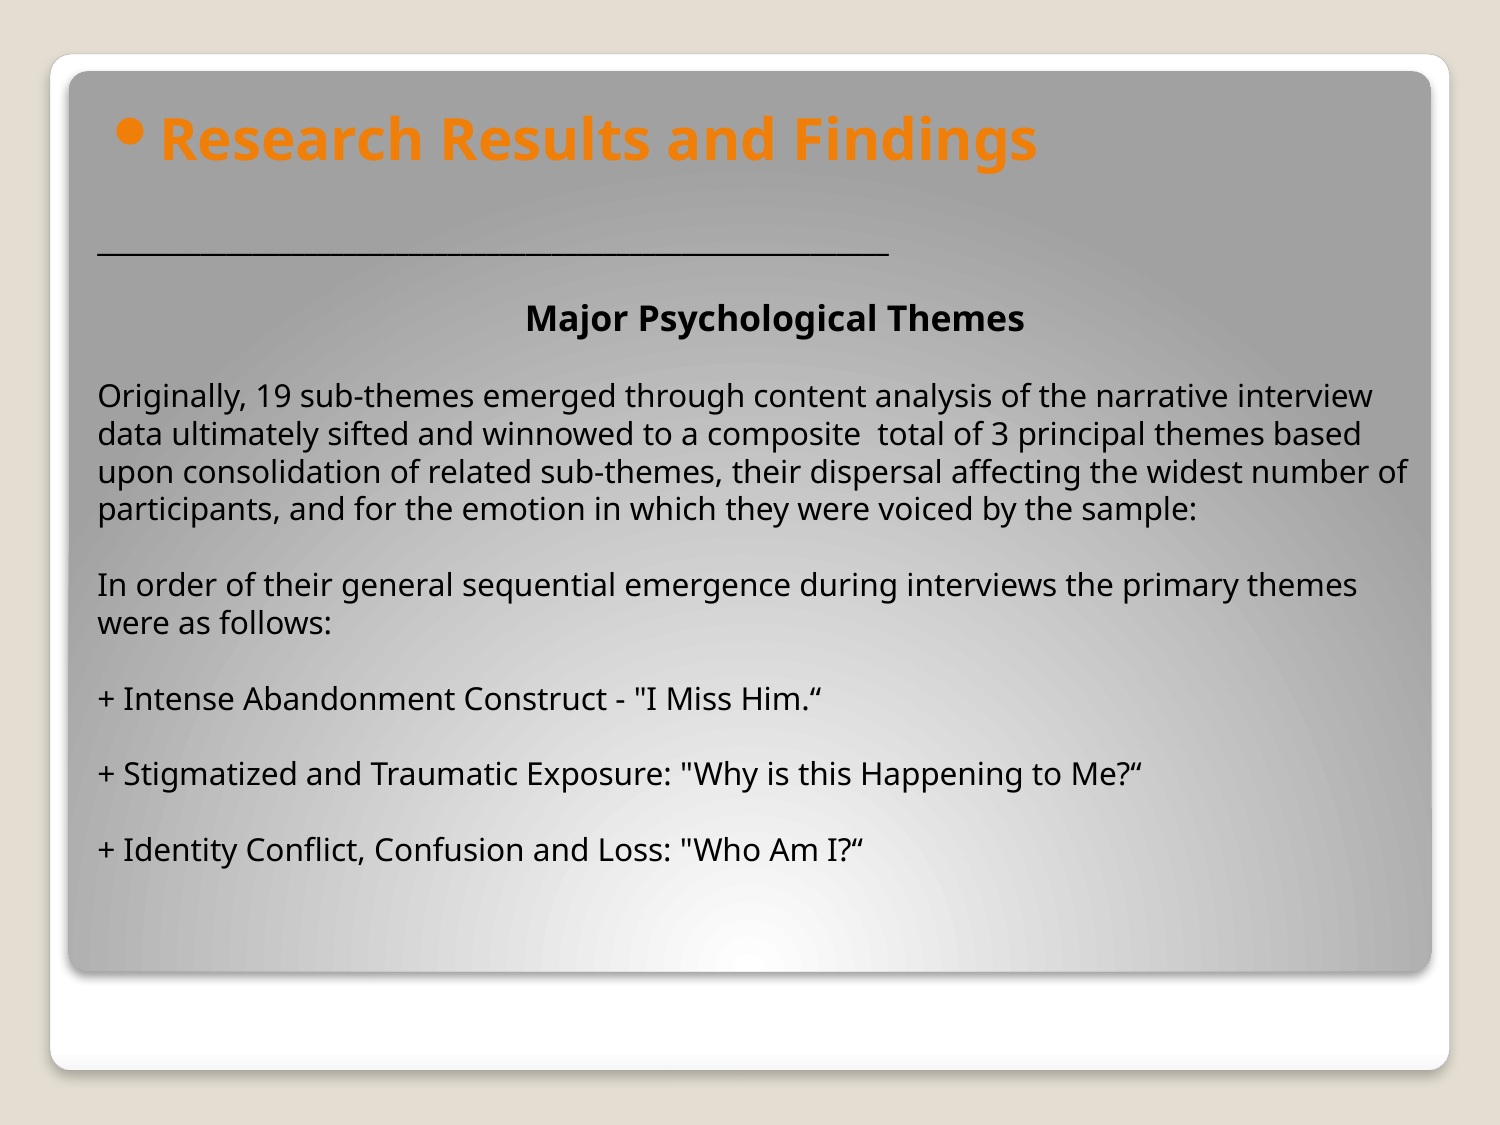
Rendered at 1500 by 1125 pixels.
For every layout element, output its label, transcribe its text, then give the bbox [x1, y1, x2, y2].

list Research Results and Findings [82, 86, 1425, 225]
title _____________________________________________________________ Major Psychological Themes Originally, 19 sub-themes emerged through content analysis of the narrative interview data ultimately sifted and winnowed to a composite total of 3 principal themes based upon consolidation of related sub-themes, their dispersal affecting the widest number of participants, and for the emotion in which they were voiced by the sample: In order of their general sequential emergence during interviews the primary themes were as follows: + Intense Abandonment Construct - "I Miss Him.“ + Stigmatized and Traumatic Exposure: "Why is this Happening to Me?“ + Identity Conflict, Confusion and Loss: "Who Am I?“ [82, 225, 1425, 1013]
